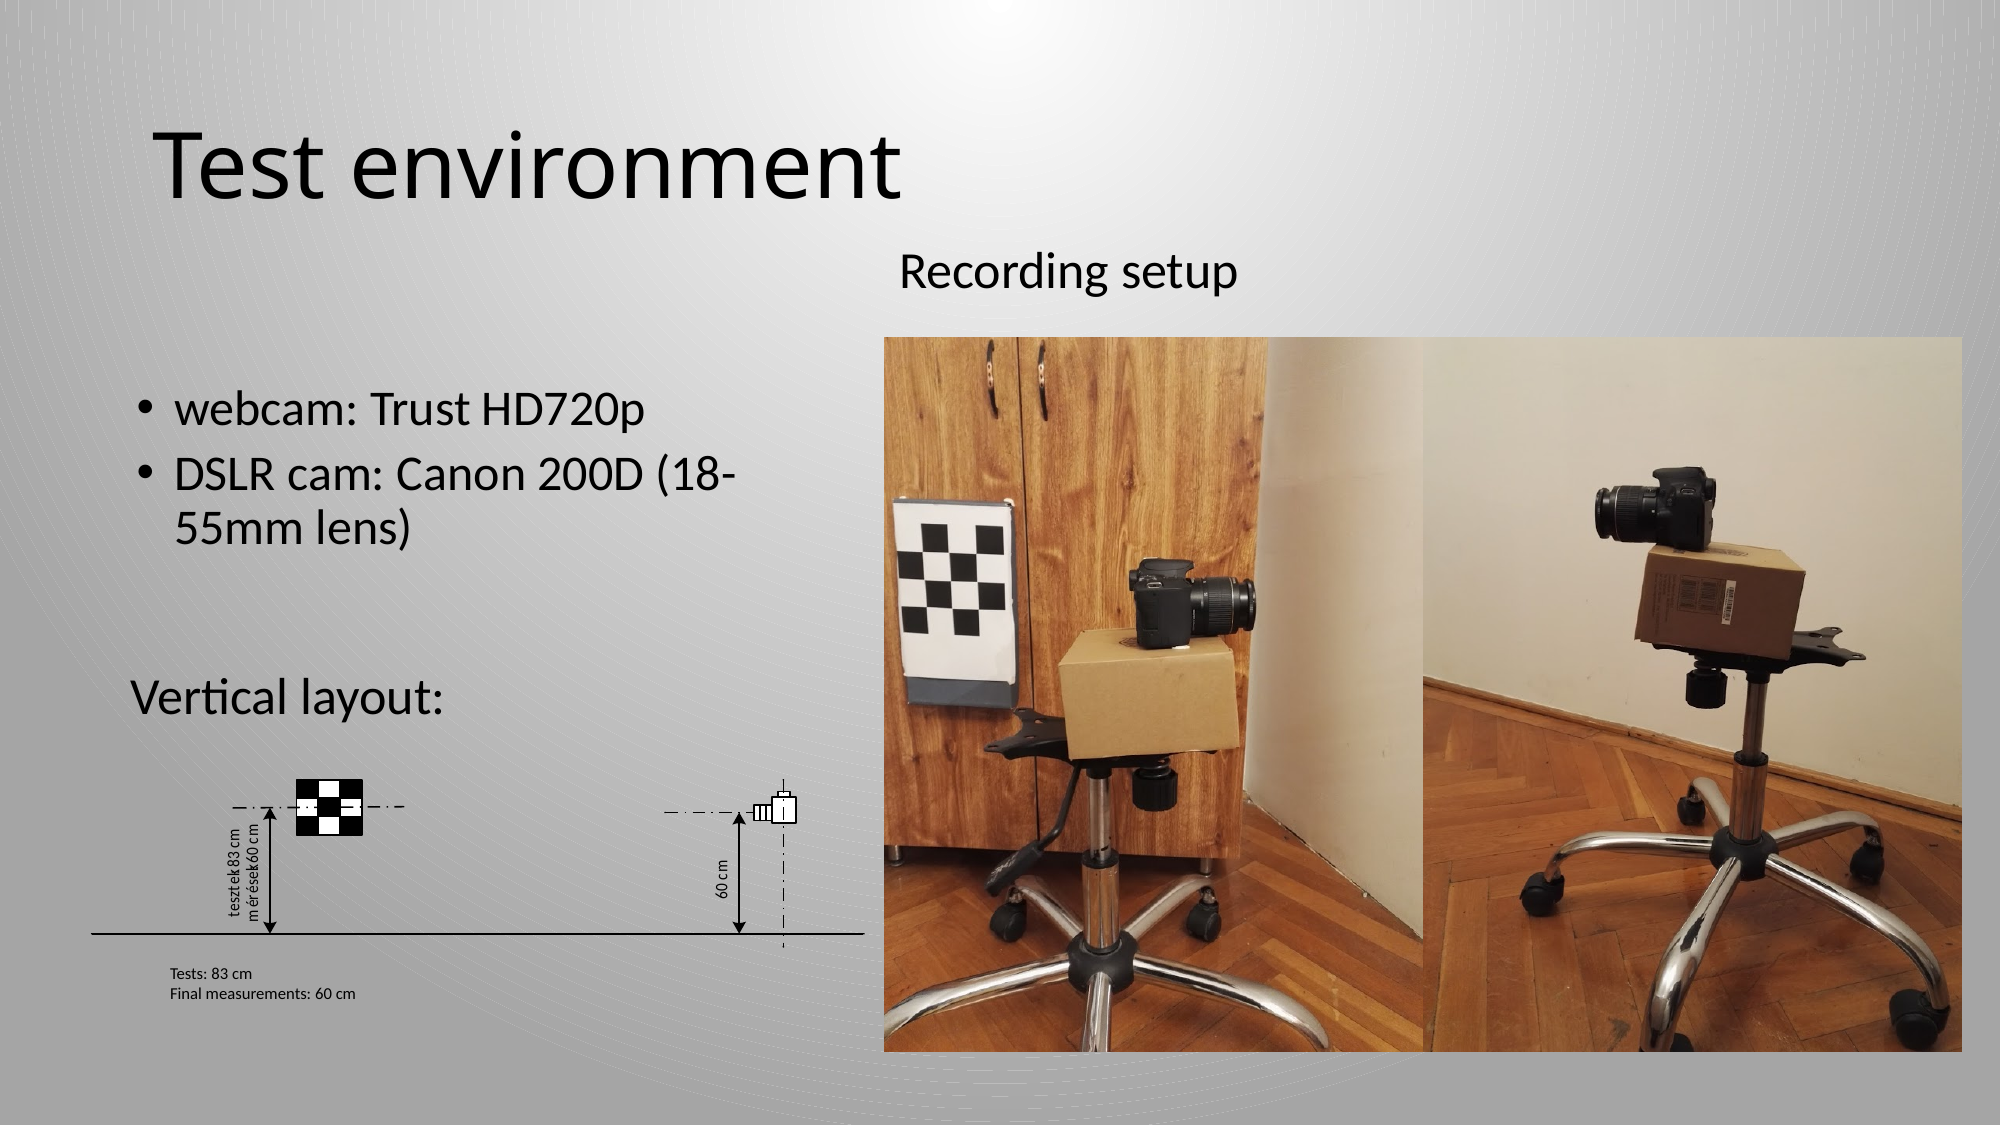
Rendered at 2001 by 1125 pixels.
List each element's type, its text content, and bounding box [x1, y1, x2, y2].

text_box Tests: 83 cm Final measurements: 60 cm [155, 955, 372, 1011]
text_box Vertical layout: [115, 662, 796, 745]
text_box Recording setup [884, 236, 1564, 319]
list webcam: Trust HD720p DSLR cam: Canon 200D (18-55mm lens) [46, 294, 753, 563]
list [884, 337, 1423, 1052]
title Test environment [137, 59, 1863, 278]
picture [88, 776, 865, 948]
picture [1423, 337, 1962, 1052]
